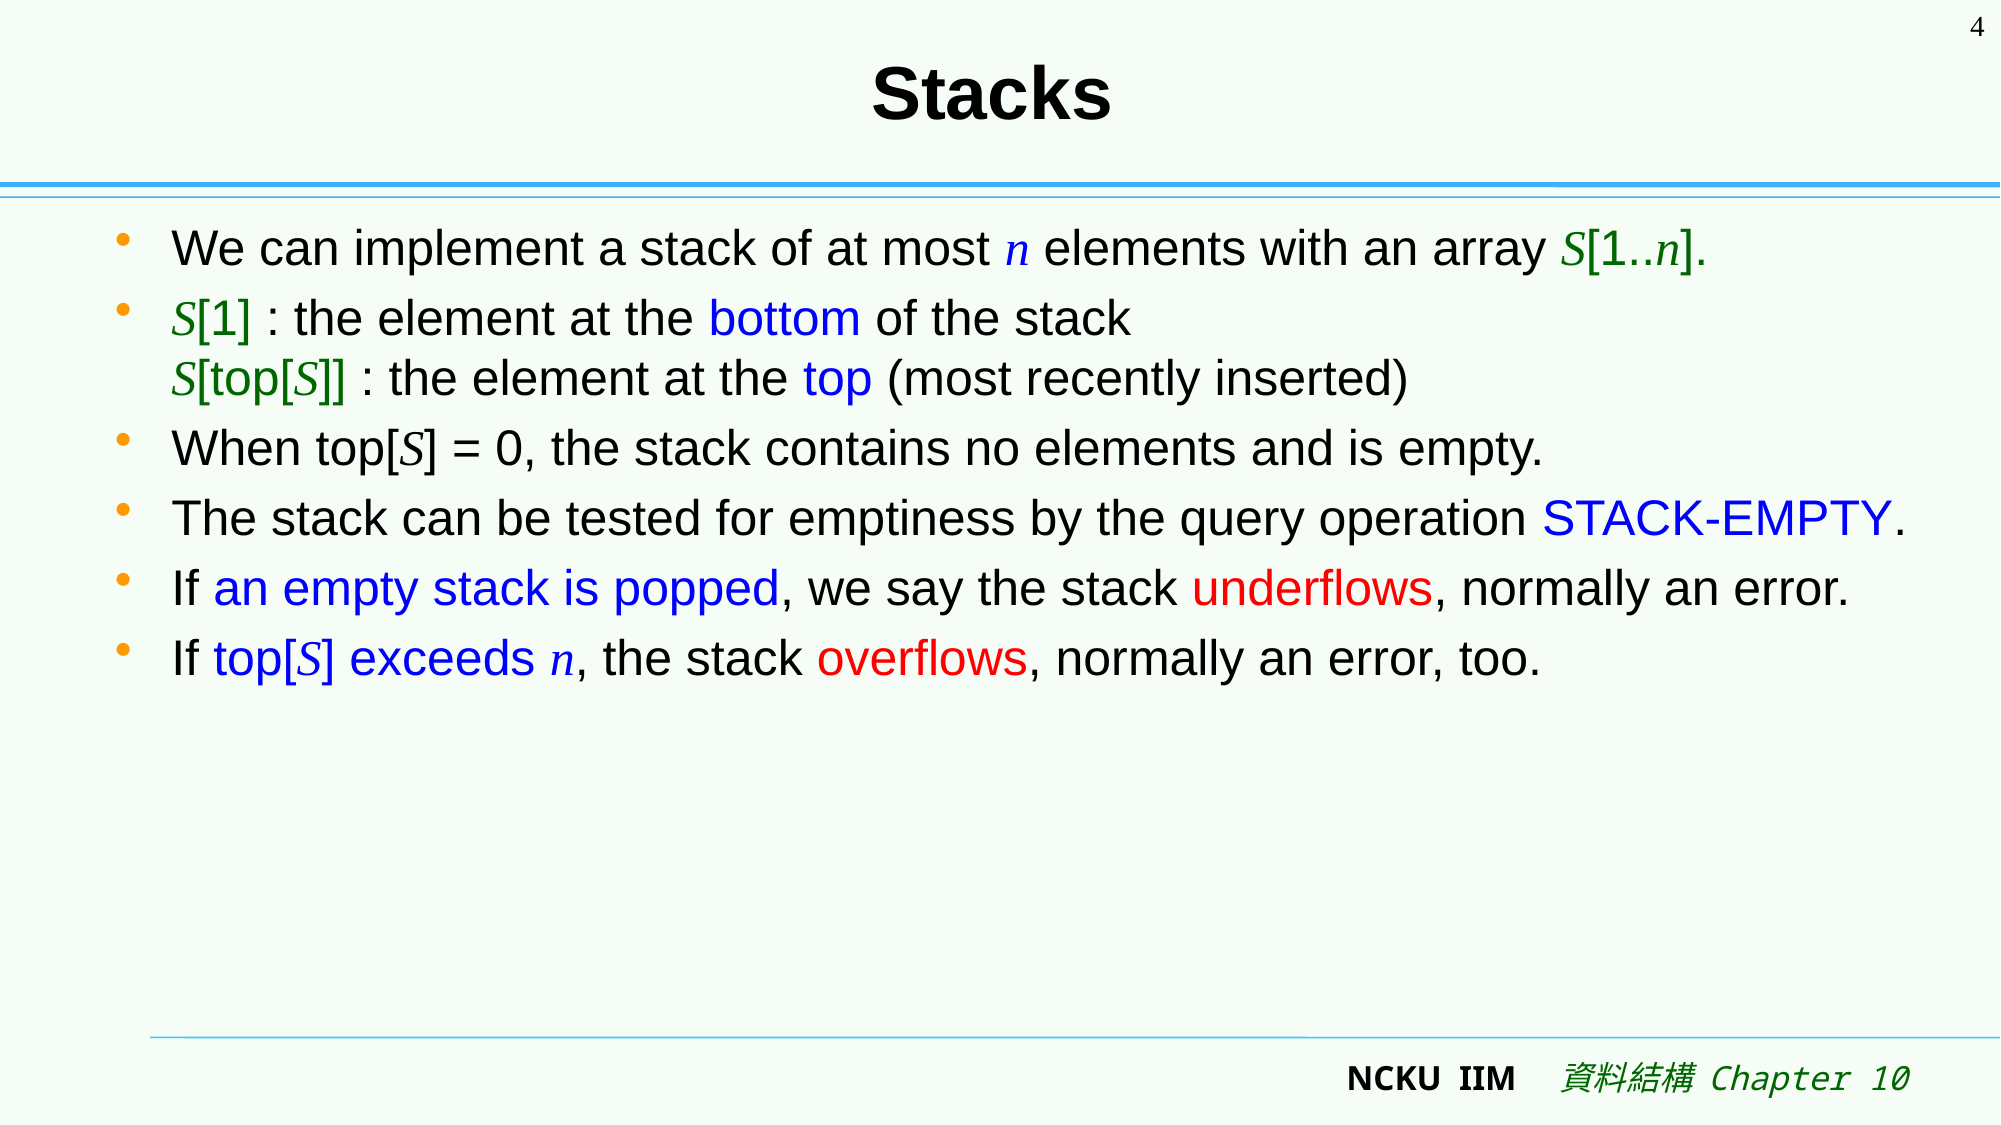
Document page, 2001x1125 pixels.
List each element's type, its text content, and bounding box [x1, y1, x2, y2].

slide_number 4 [1833, 0, 2000, 75]
title Stacks [102, 18, 1903, 161]
list We can implement a stack of at most n elements with an array S[1..n]. S[1] : the element at the bottom of the stack S[top[S]] : the element at the top (most recently inserted) When top[S] = 0, the stack contains no elements and is empty. The stack can be tested for emptiness by the query operation STACK-EMPTY. If an empty stack is popped, we say the stack underflows, normally an error. If top[S] exceeds n, the stack overflows, normally an error, too. [99, 208, 1945, 1012]
